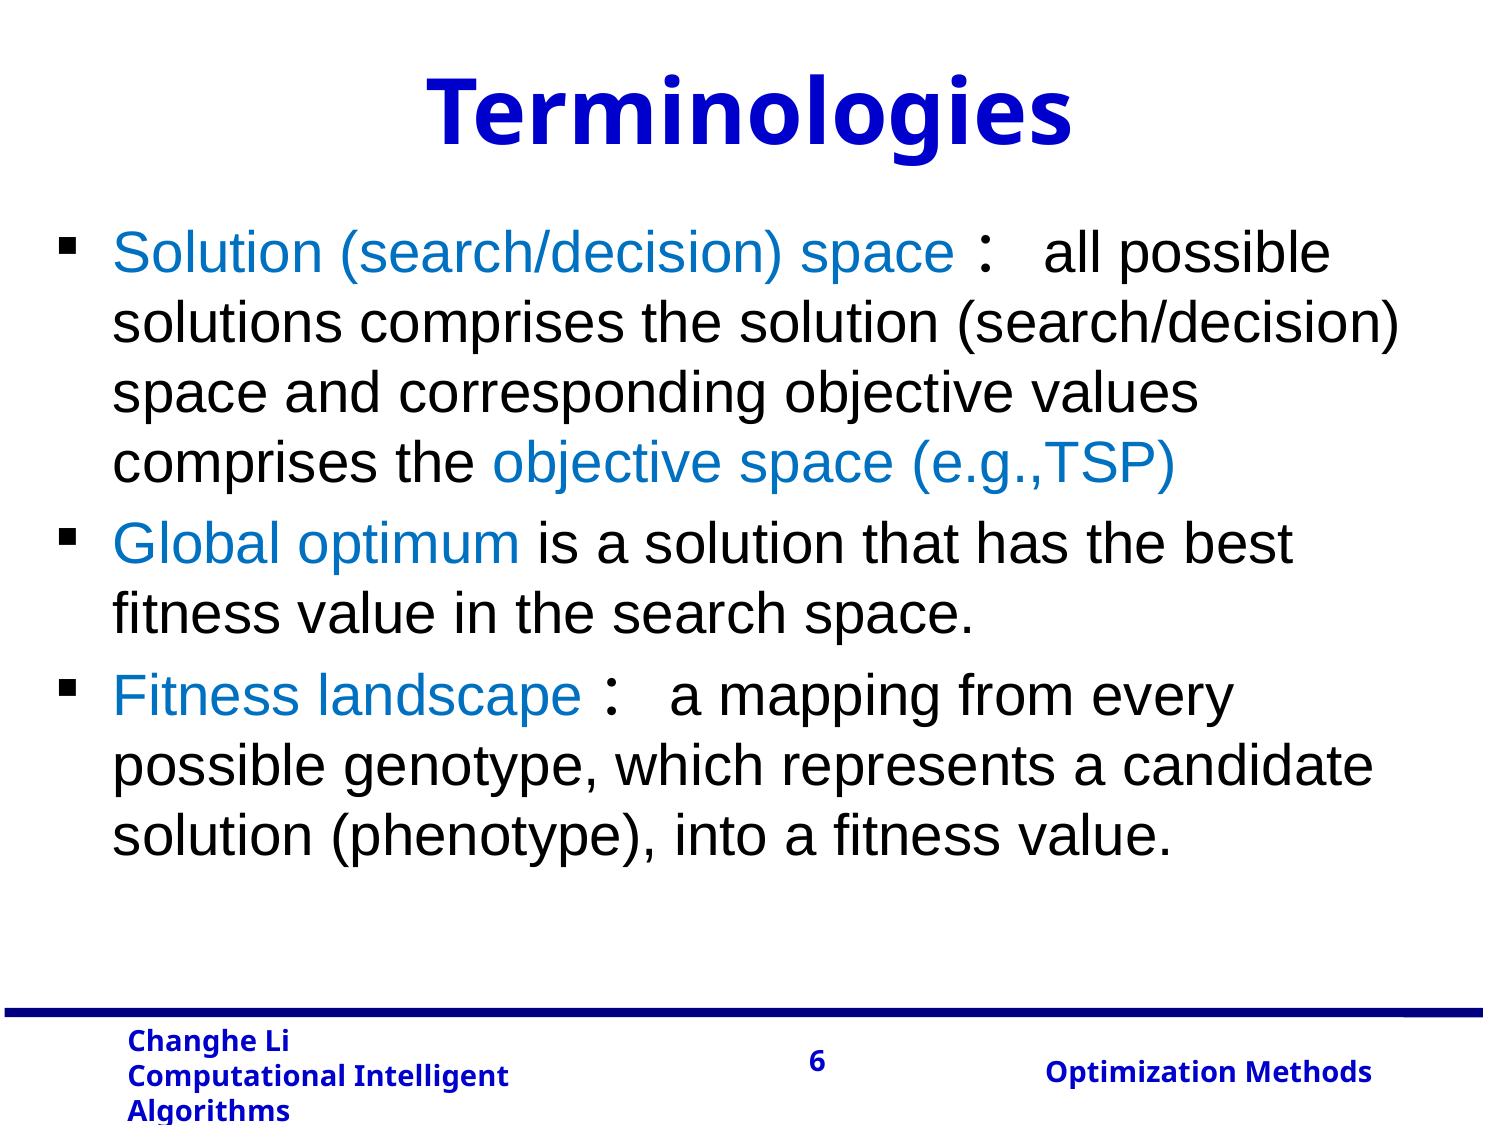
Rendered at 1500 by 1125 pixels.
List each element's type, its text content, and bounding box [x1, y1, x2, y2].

title Terminologies [112, 37, 1388, 170]
list Solution (search/decision) space：all possible solutions comprises the solution (search/decision) space and corresponding objective values comprises the objective space (e.g.,TSP) Global optimum is a solution that has the best fitness value in the search space. Fitness landscape：a mapping from every possible genotype, which represents a candidate solution (phenotype), into a fitness value. [41, 207, 1459, 995]
